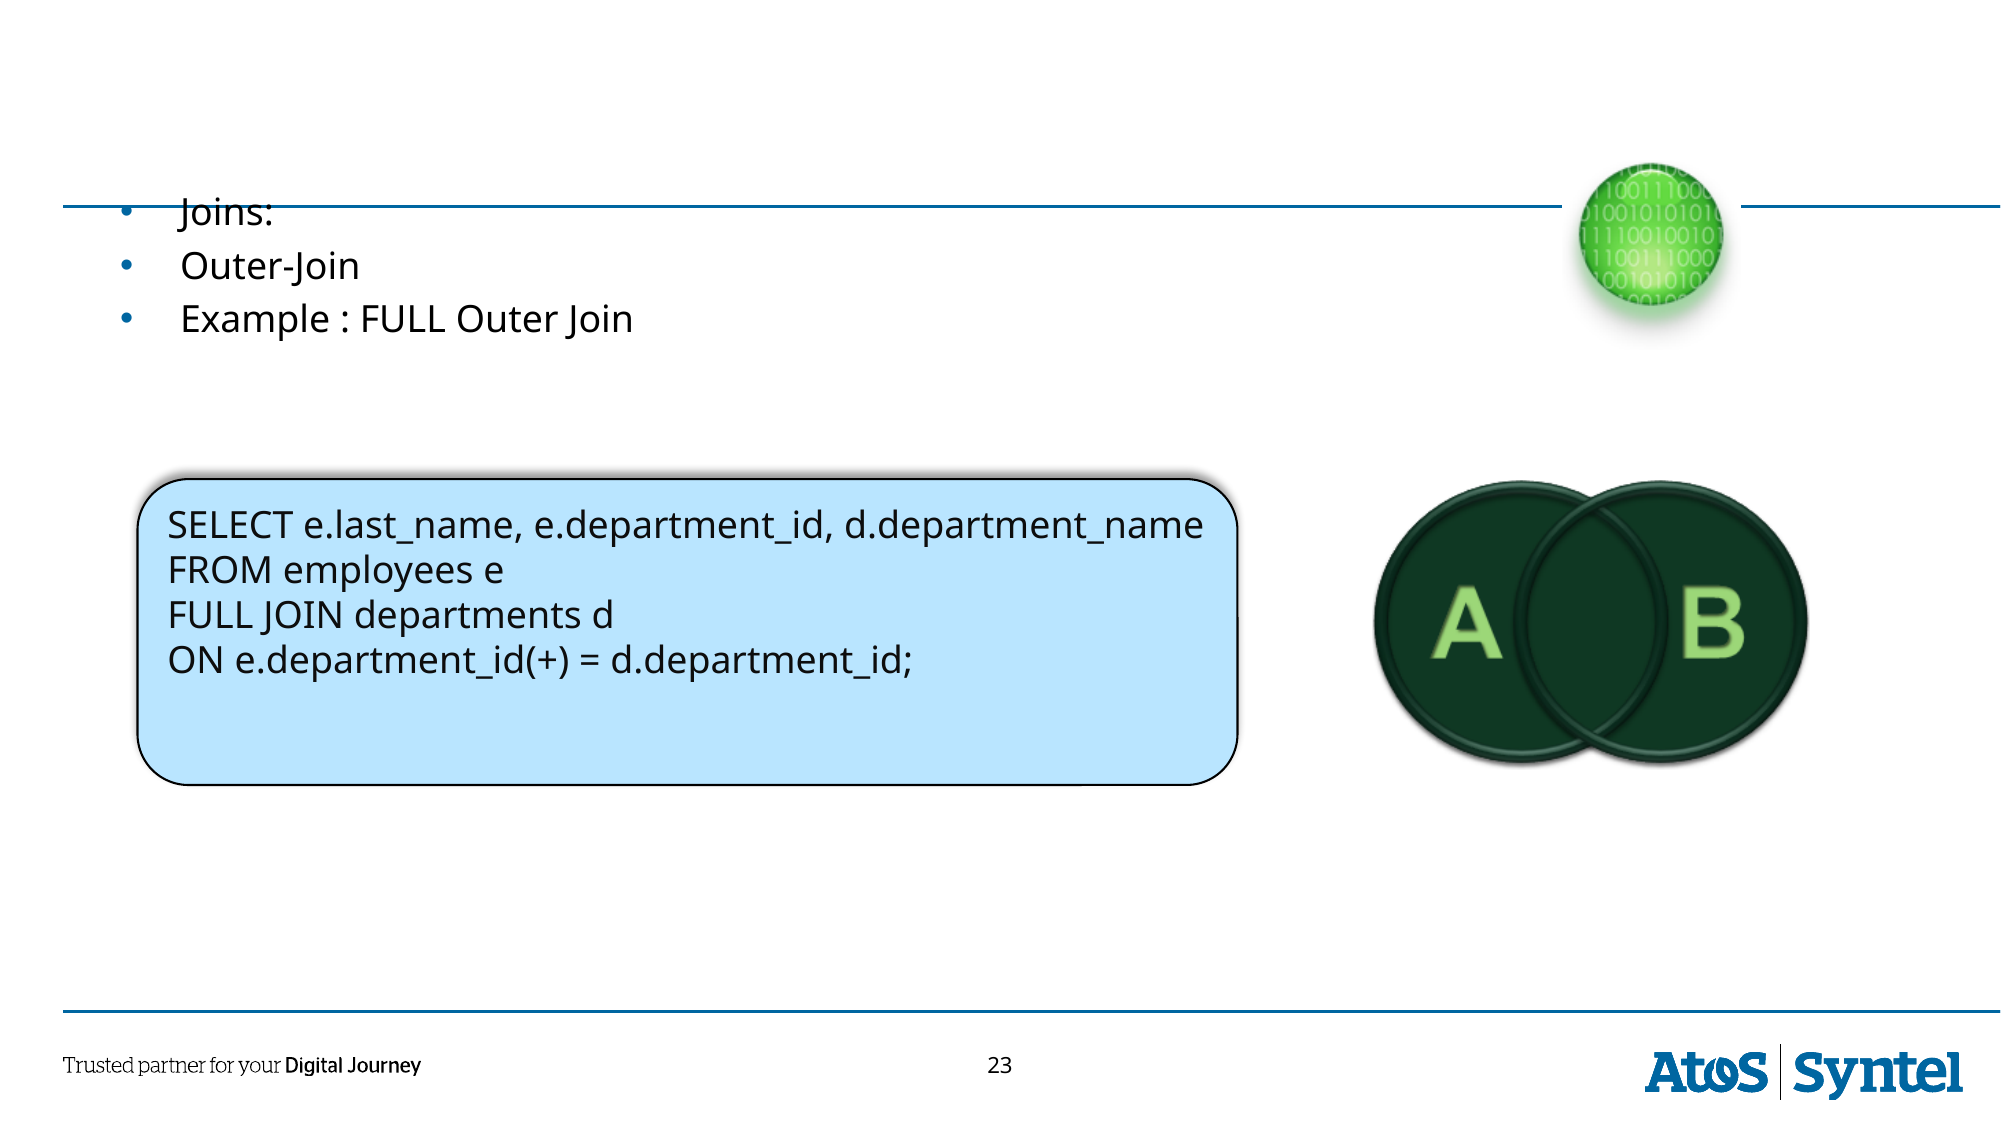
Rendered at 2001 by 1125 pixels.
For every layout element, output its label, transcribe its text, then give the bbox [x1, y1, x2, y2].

list Joins: Outer-Join Example : FULL Outer Join [0, 188, 1421, 1076]
text_box SELECT e.last_name, e.department_id, d.department_name FROM employees e FULL JOIN departments d ON e.department_id(+) = d.department_id; [137, 479, 1238, 786]
picture [1562, 160, 1741, 350]
picture [1371, 479, 1810, 770]
